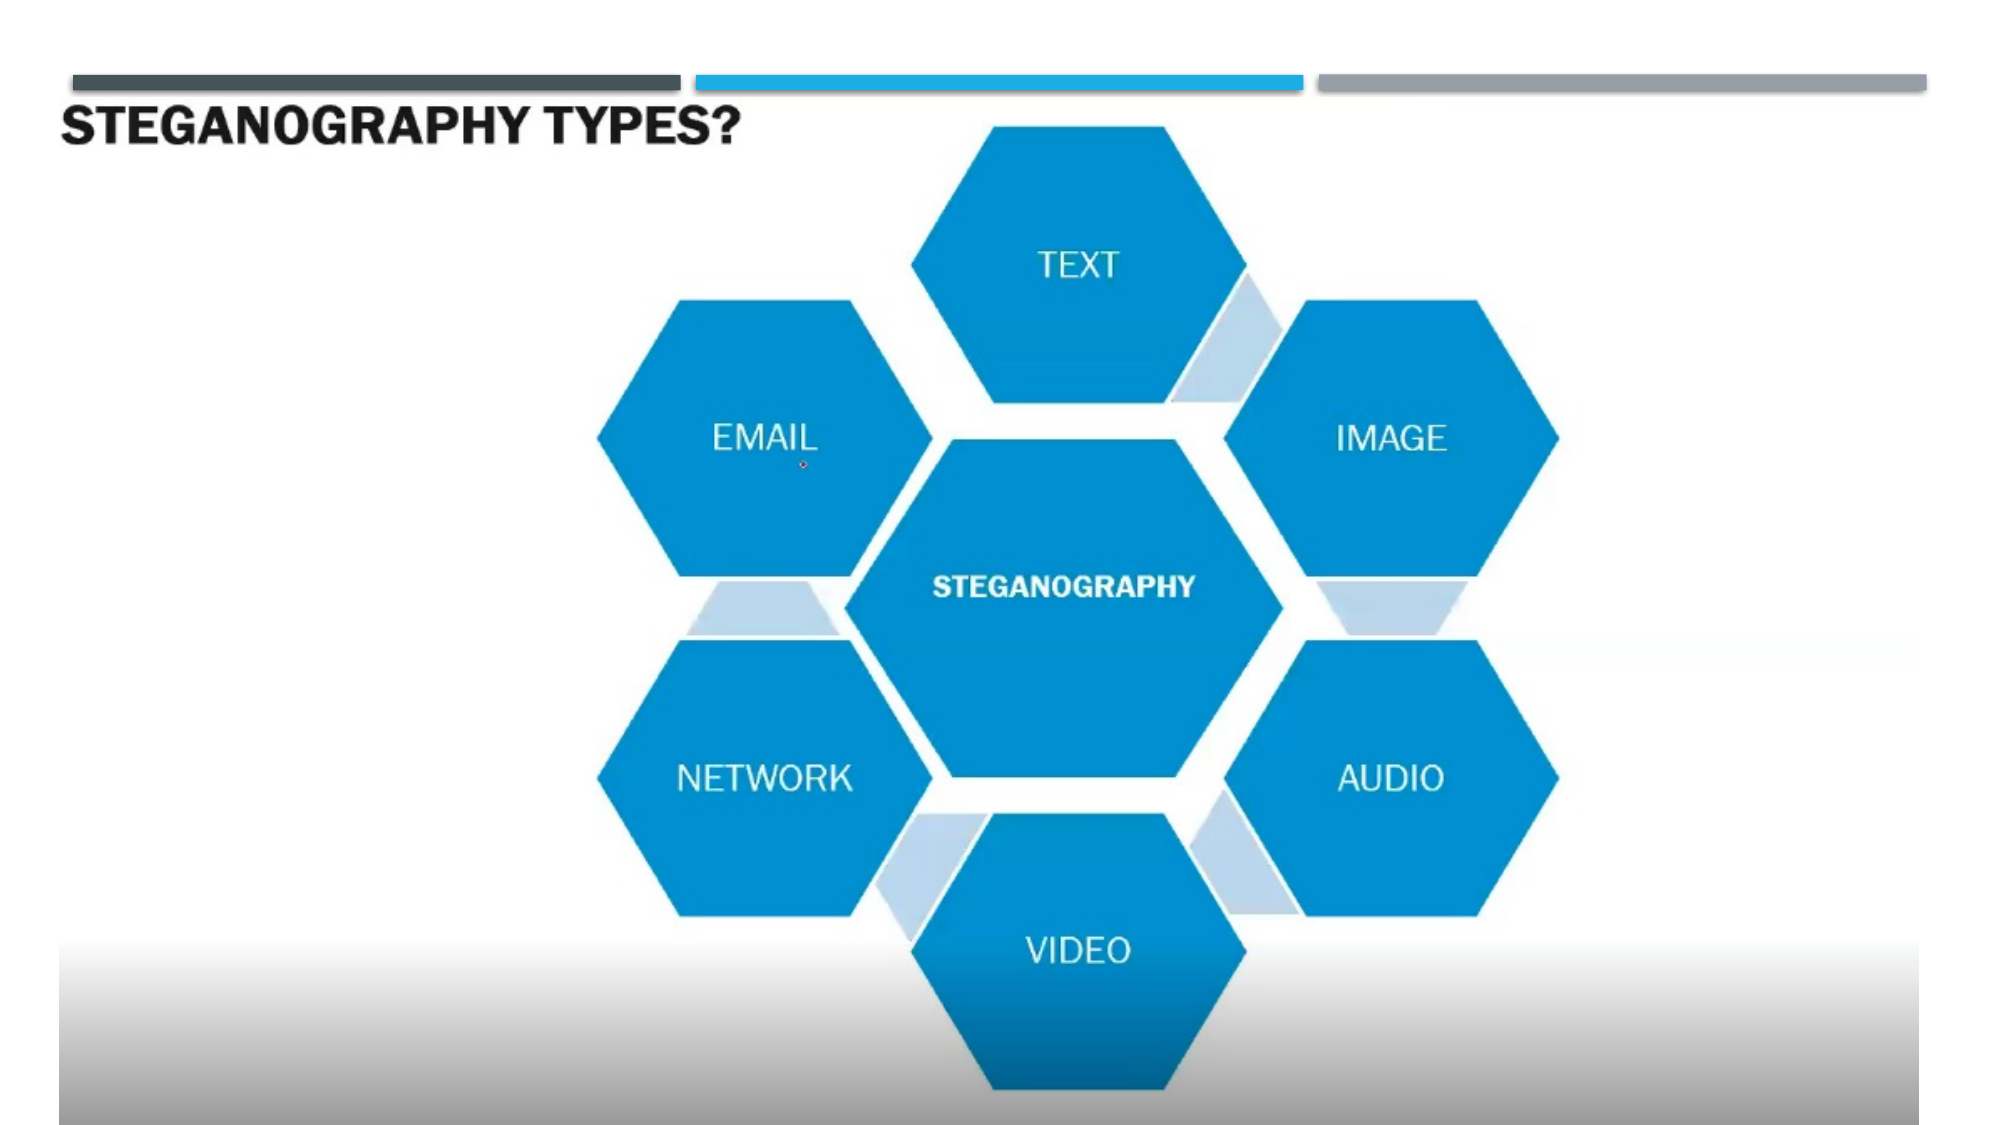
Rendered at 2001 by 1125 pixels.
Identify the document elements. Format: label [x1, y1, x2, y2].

picture [58, 96, 1919, 1125]
